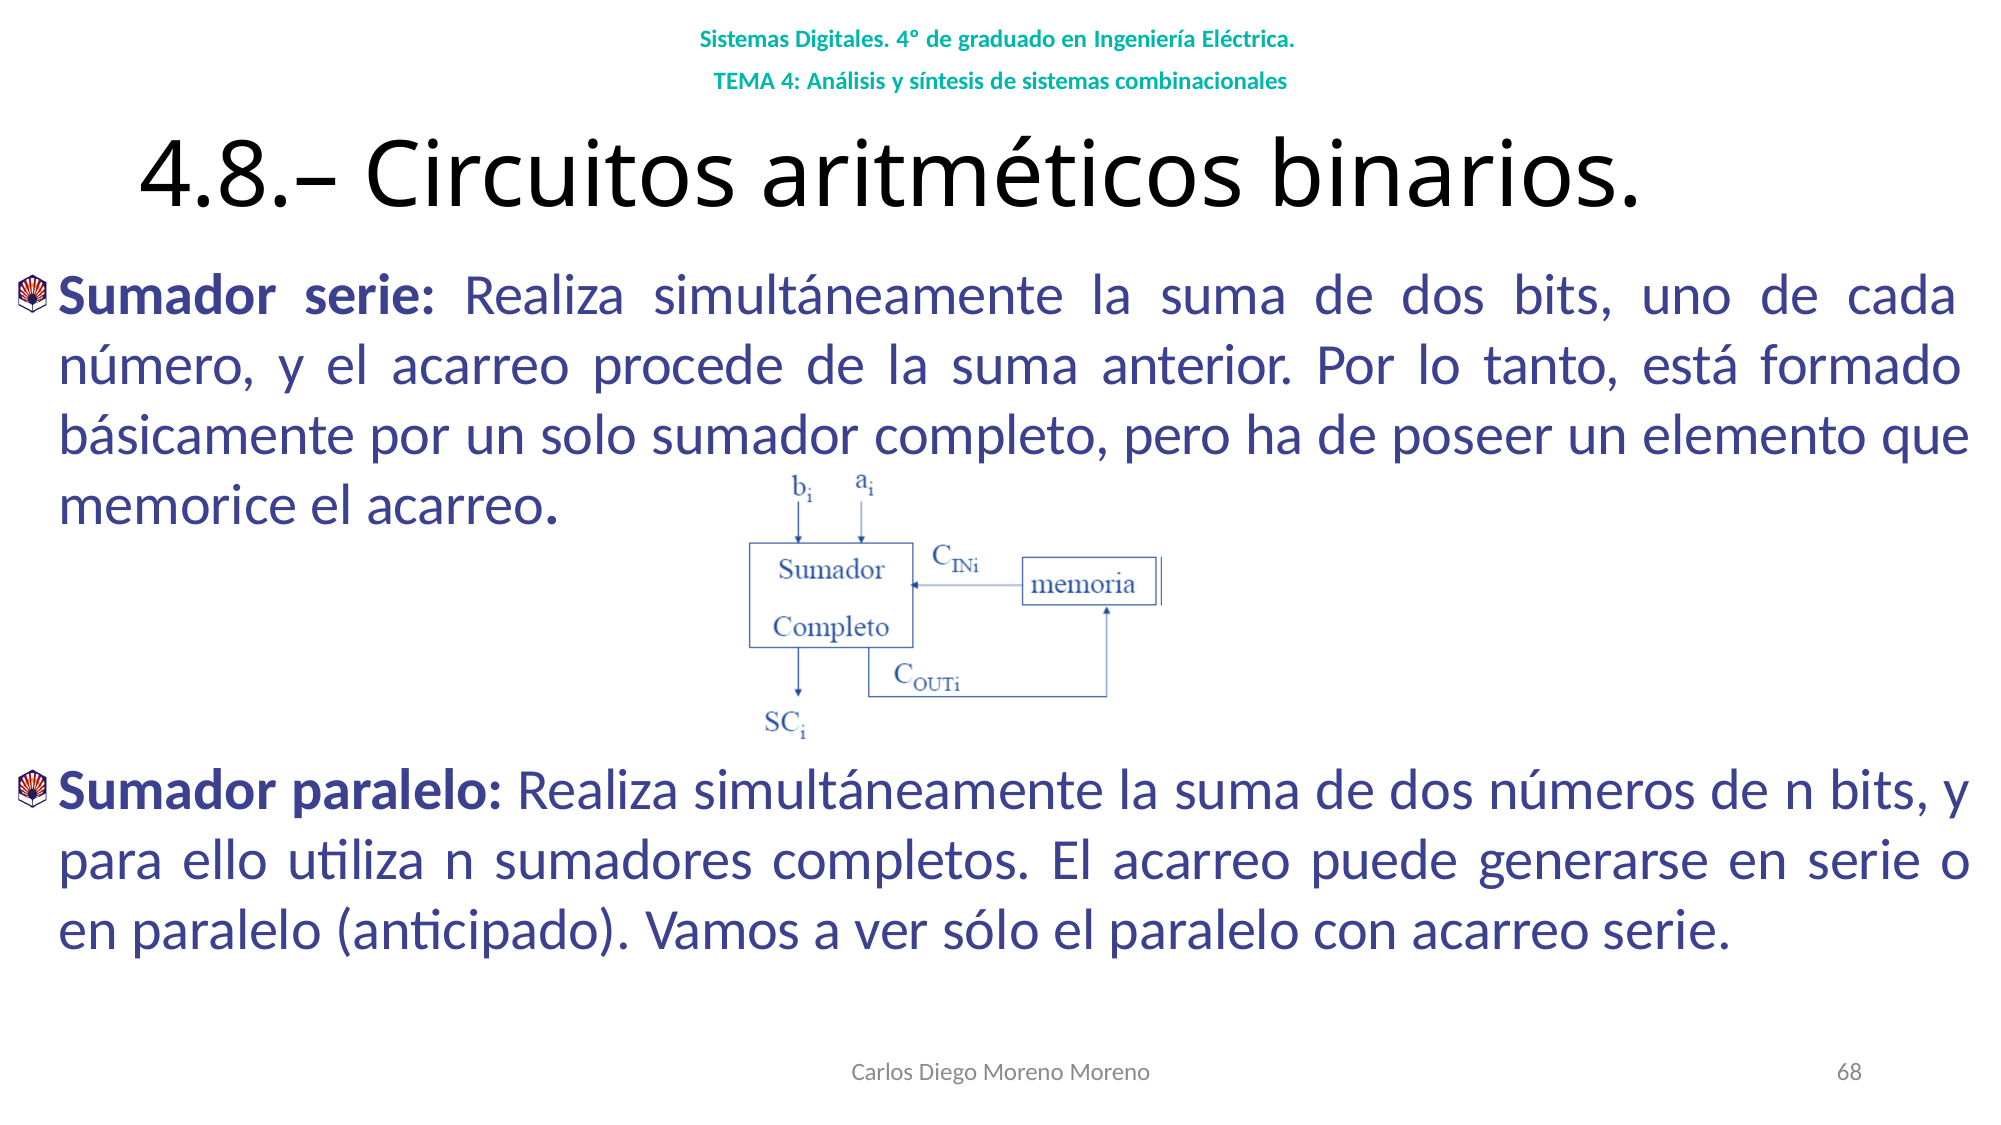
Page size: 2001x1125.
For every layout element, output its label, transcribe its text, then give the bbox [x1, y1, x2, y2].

text_box Sumador serie: Realiza simultáneamente la suma de dos bits, uno de cada número, y el acarreo procede de la suma anterior. Por lo tanto, está formado básicamente por un solo sumador completo, pero ha de poseer un elemento que memorice el acarreo. [56, 253, 1986, 536]
text_box Sumador paralelo: Realiza simultáneamente la suma de dos números de n bits, y para ello utiliza n sumadores completos. El acarreo puede generarse en serie o en paralelo (anticipado). Vamos a ver sólo el paralelo con acarreo serie. [56, 748, 1986, 961]
footer Carlos Diego Moreno Moreno [662, 961, 1338, 1125]
picture [747, 466, 1162, 741]
slide_number 68 [1412, 961, 1863, 1125]
text_box Sistemas Digitales. 4º de graduado en Ingeniería Eléctrica. TEMA 4: Análisis y síntesis de sistemas combinacionales [698, 9, 1303, 95]
title 4.8.– Circuitos aritméticos binarios. [137, 73, 1863, 253]
picture [18, 273, 48, 313]
picture [18, 768, 48, 808]
